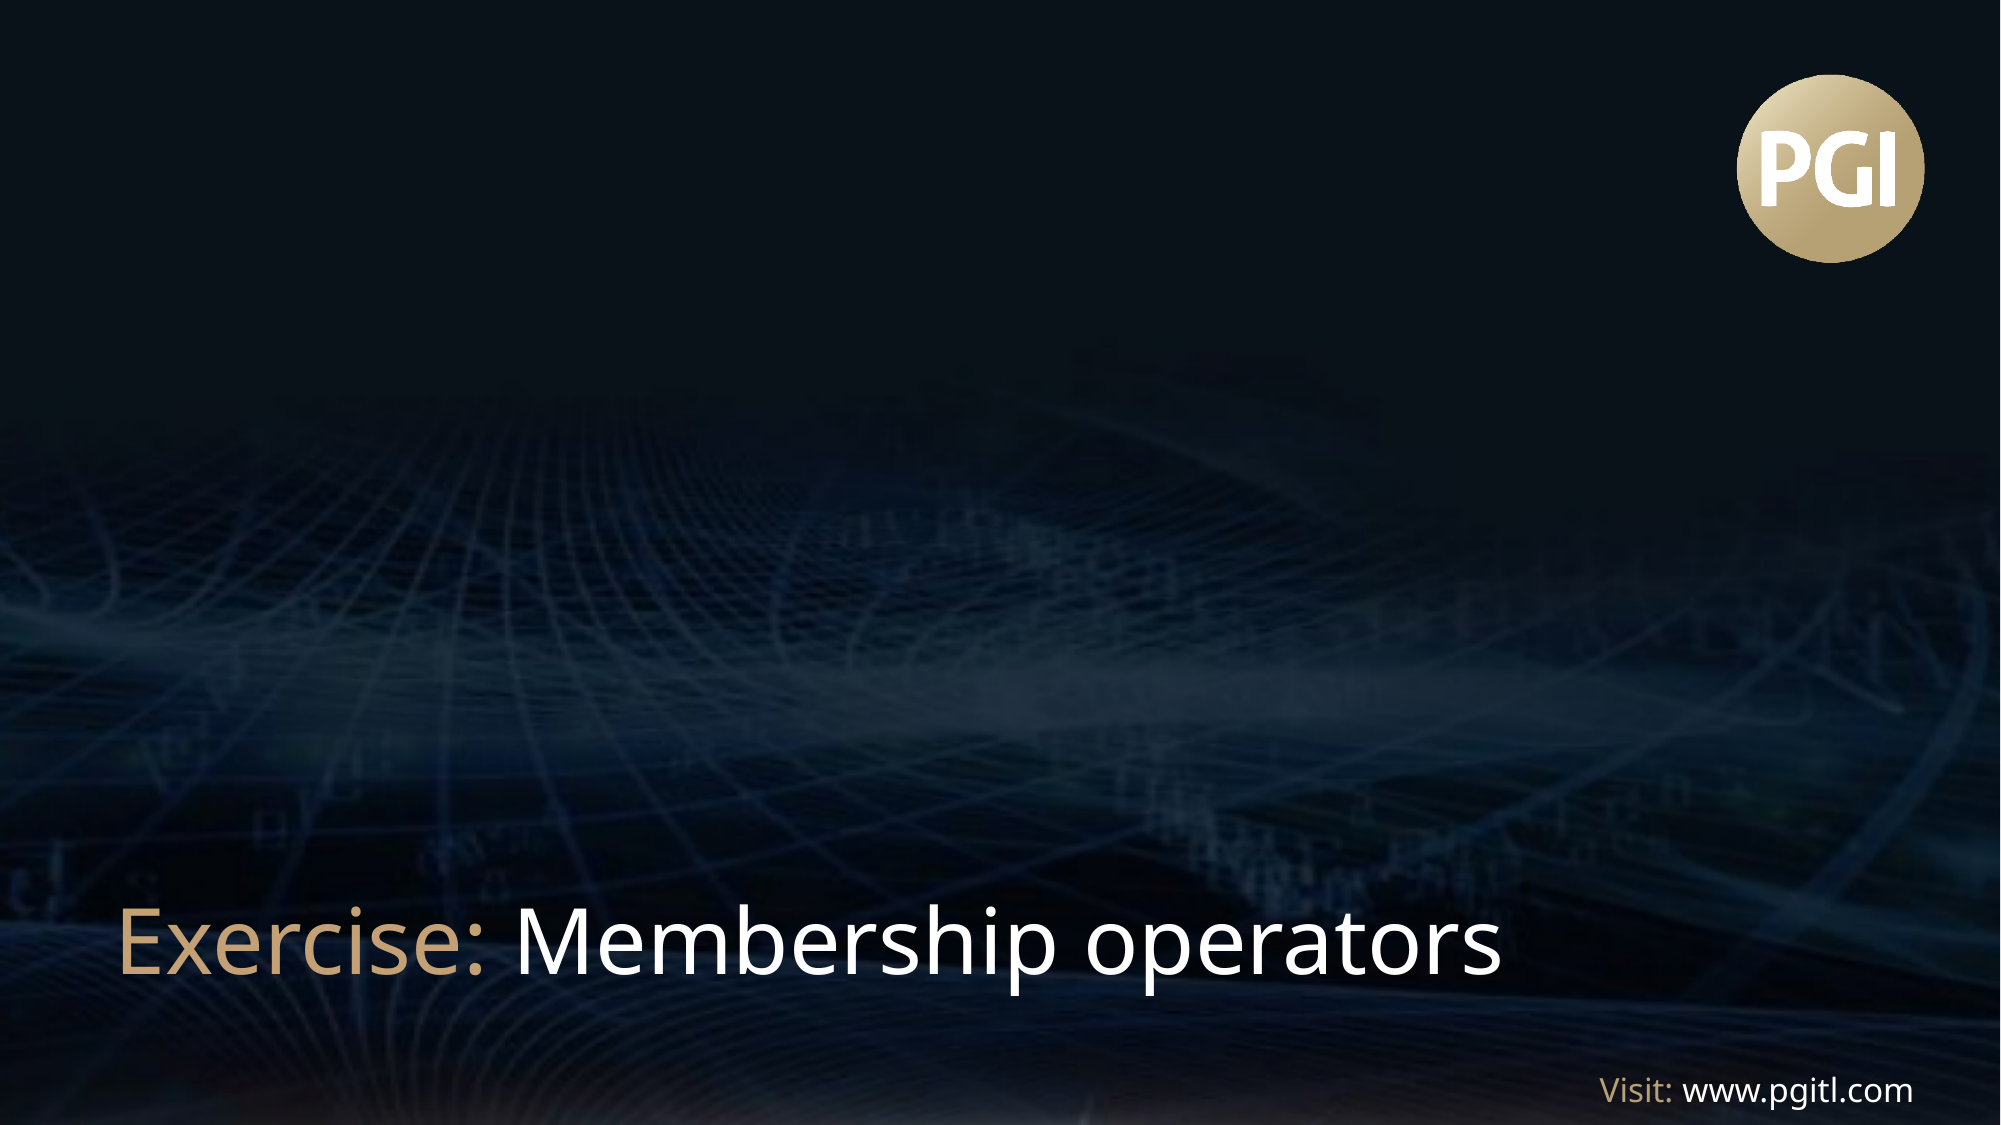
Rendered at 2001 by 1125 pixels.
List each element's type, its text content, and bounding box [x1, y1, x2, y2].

picture [0, 0, 2001, 1125]
title Exercise: Membership operators [99, 843, 1863, 1032]
